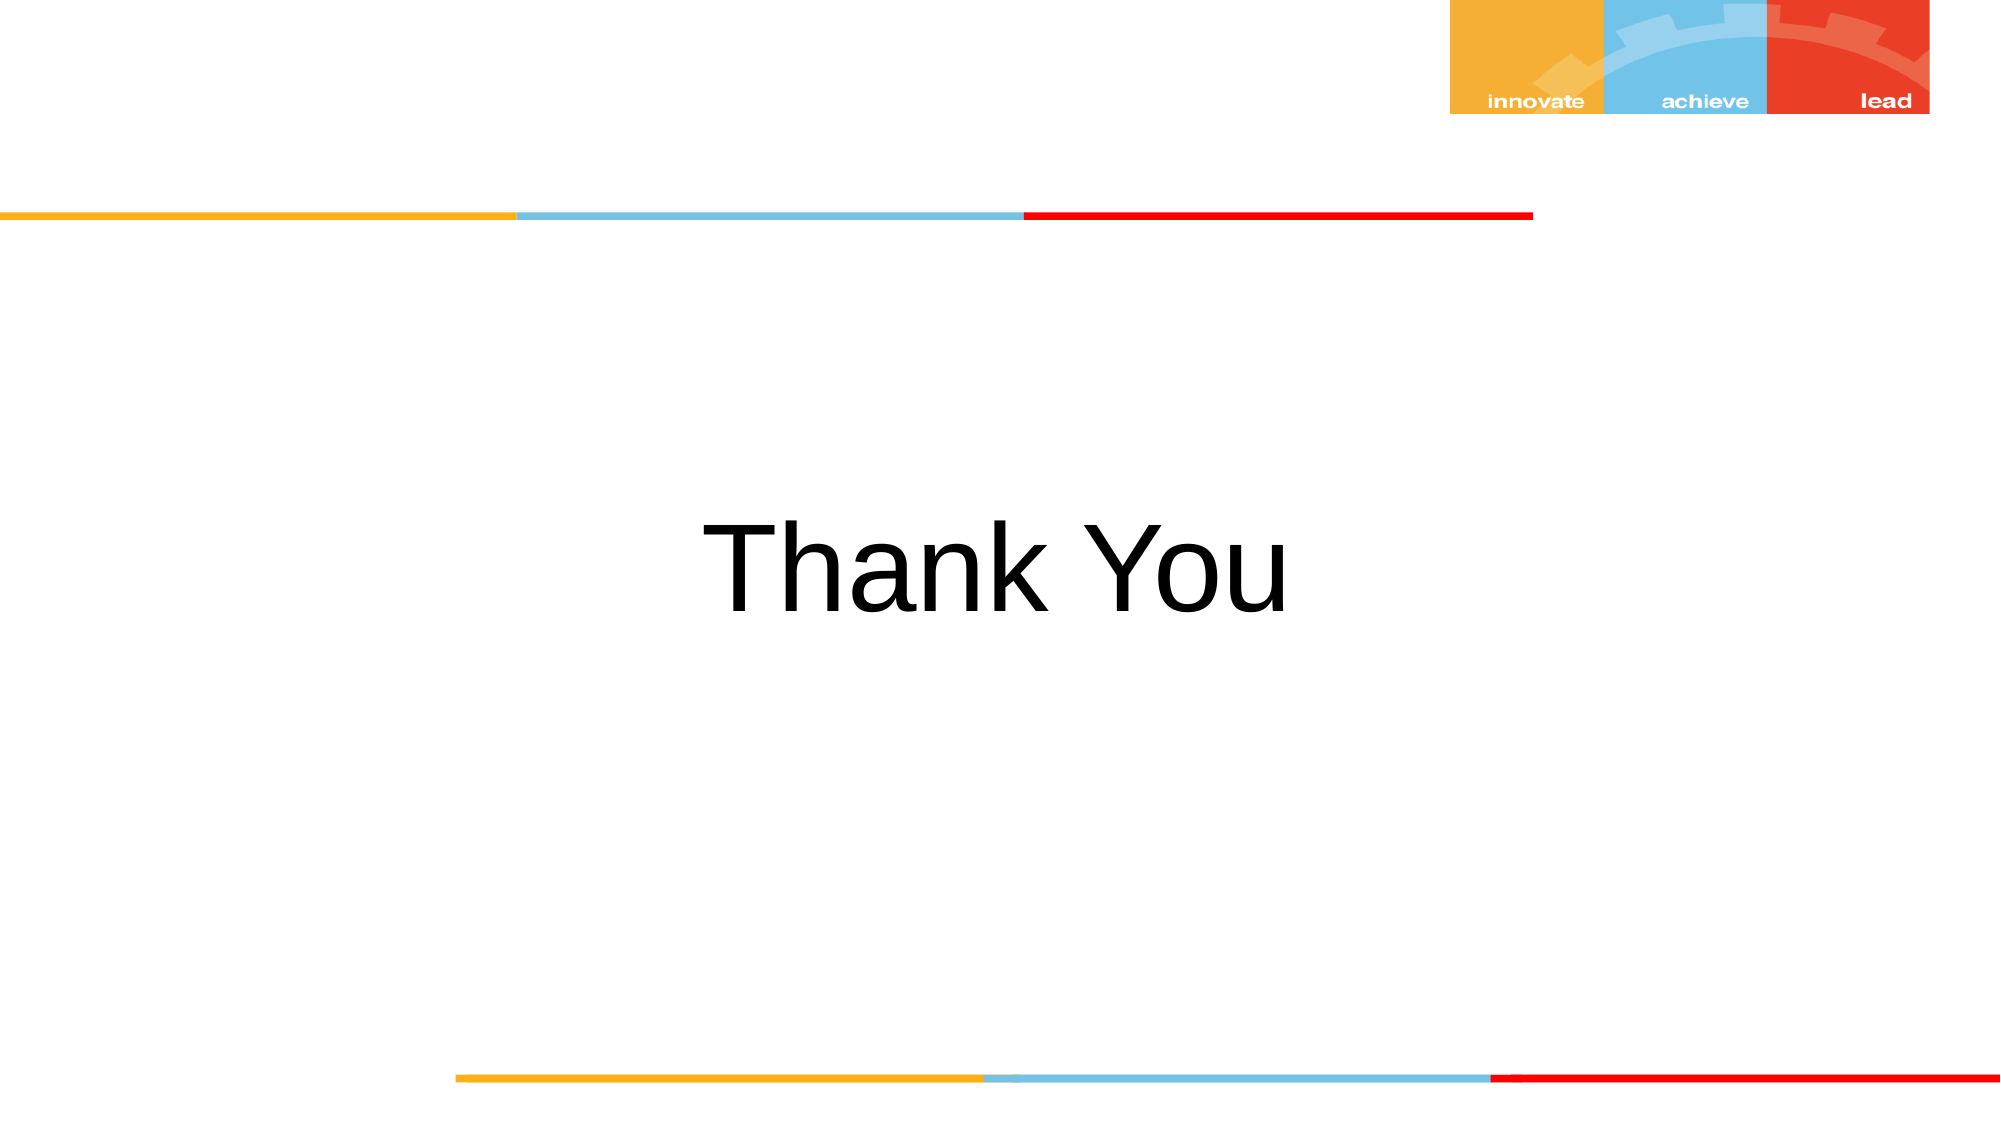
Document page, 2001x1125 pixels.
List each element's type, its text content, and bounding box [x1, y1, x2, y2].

text_box Thank You [686, 479, 1314, 646]
picture [1449, 0, 1930, 114]
